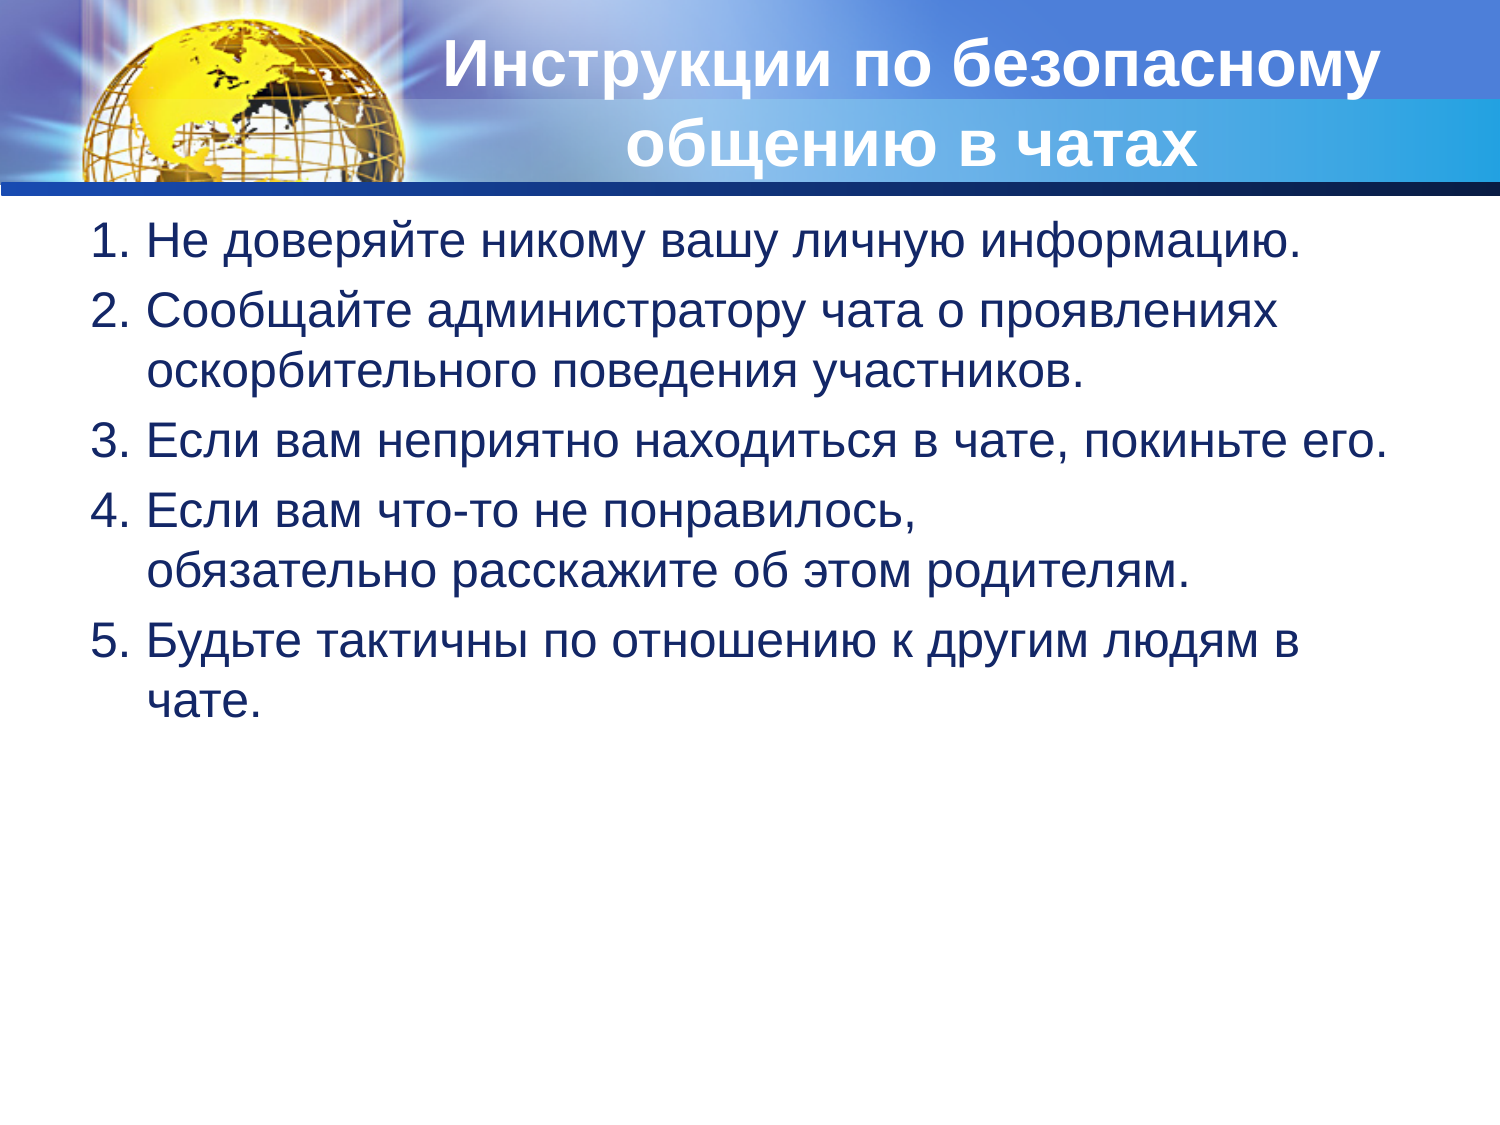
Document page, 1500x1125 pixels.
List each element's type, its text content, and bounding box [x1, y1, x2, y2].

list 1. Не доверяйте никому вашу личную информацию. 2. Сообщайте администратору чата о проявлениях оскорбительного поведения участников. 3. Если вам неприятно находиться в чате, покиньте его. 4. Если вам что-то не понравилось, обязательно расскажите об этом родителям. 5. Будьте тактичны по отношению к другим людям в чате. [74, 199, 1426, 1038]
text_box 50% детей выходят в Интернет одни [298, 99, 412, 183]
picture [0, 0, 1500, 185]
title Инструкции по безопасному общению в чатах [399, 99, 1426, 181]
